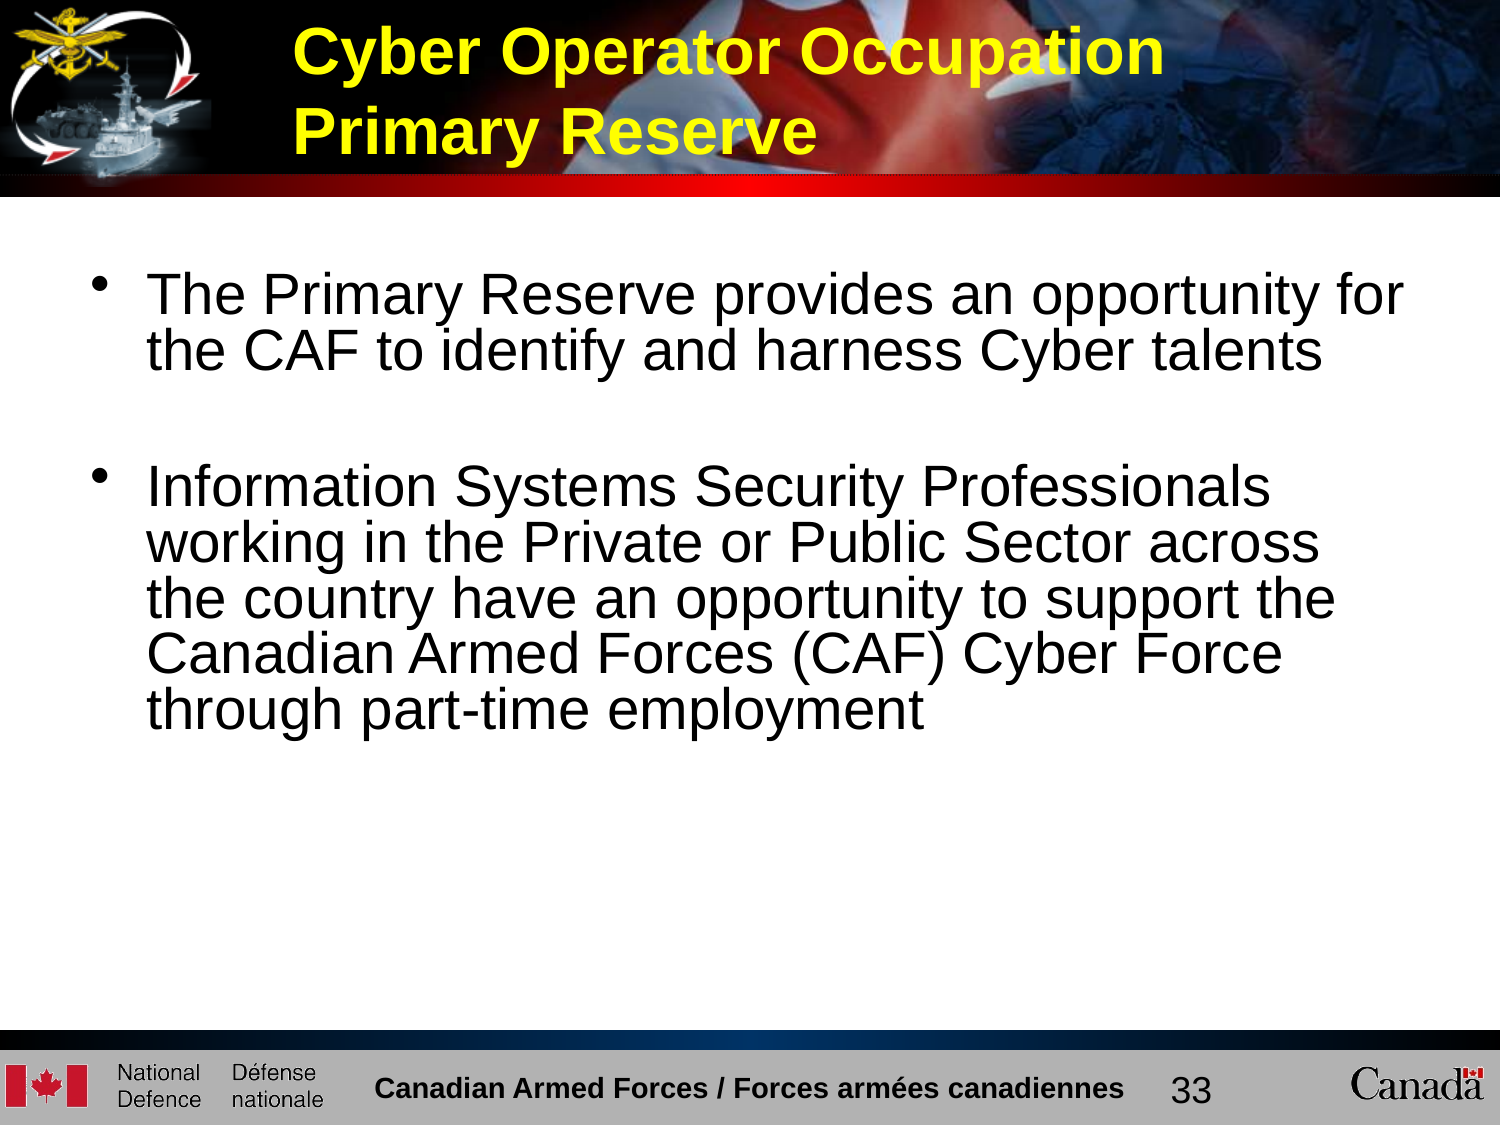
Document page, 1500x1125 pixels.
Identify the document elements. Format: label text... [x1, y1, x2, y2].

title Cyber Operator Occupation Primary Reserve [277, 0, 1500, 175]
list The Primary Reserve provides an opportunity for the CAF to identify and harness Cyber talents Information Systems Security Professionals working in the Private or Public Sector across the country have an opportunity to support the Canadian Armed Forces (CAF) Cyber Force through part-time employment [75, 262, 1425, 1005]
picture [1344, 1060, 1491, 1106]
picture [0, 0, 277, 187]
picture [4, 1062, 324, 1108]
